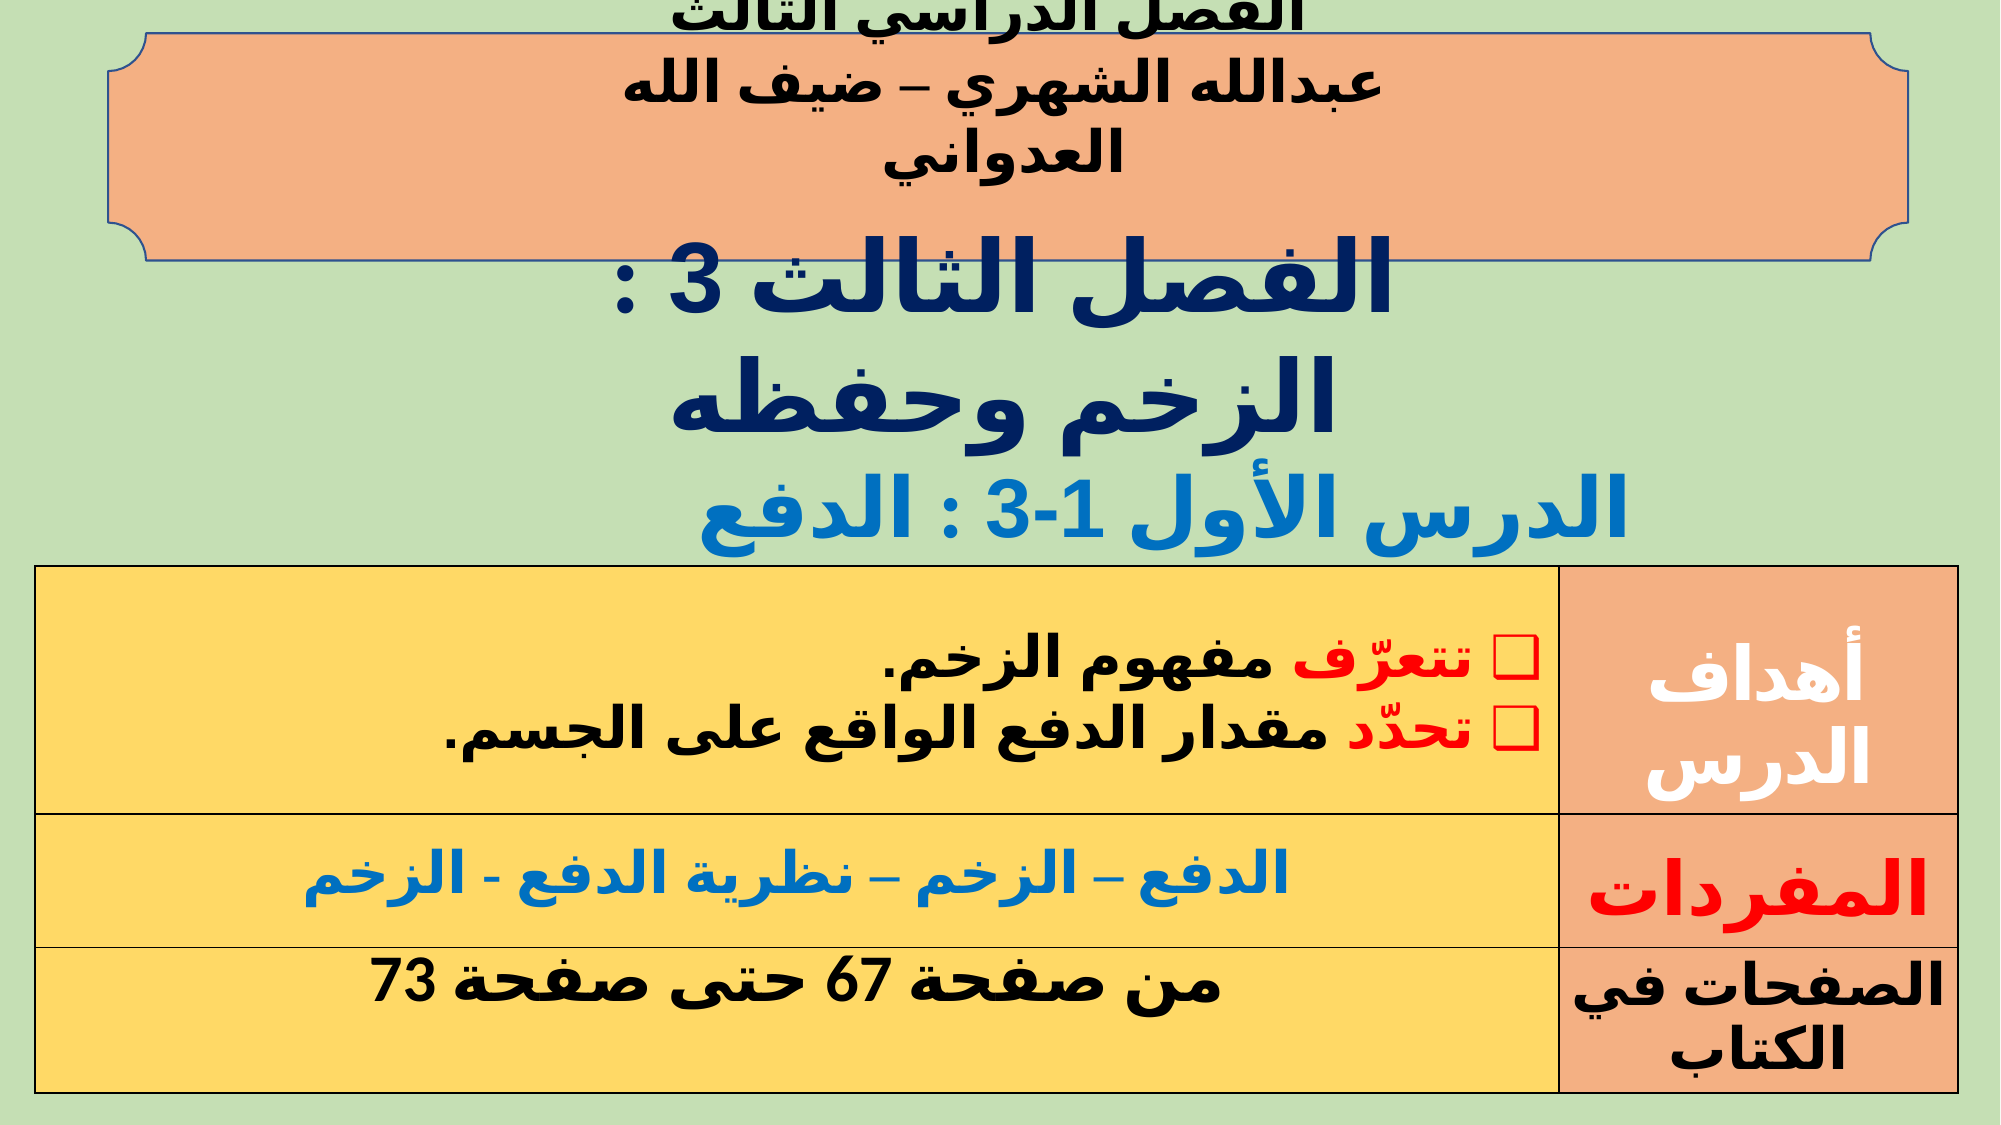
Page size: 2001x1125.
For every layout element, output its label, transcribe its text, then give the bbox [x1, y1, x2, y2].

table_header ❑ تتعرّف مفهوم الزخم. ❑ تحدّد مقدار الدفع الواقع على الجسم. [36, 567, 1558, 813]
table_cell الدفع – الزخم – نظرية الدفع - الزخم [36, 815, 1558, 947]
table_header أهداف الدرس [1560, 567, 1957, 813]
table_cell المفردات [1560, 815, 1957, 947]
text_box ثانوية الملك فهد ‒ الفيزياء٢ الفصل الدراسي الثالث عبدالله الشهري ‒ ضيف الله العدواني الفصل الثالث 3 : الزخم وحفظه الدرس الأول 1-3 : الدفع والزخم [259, 0, 1734, 565]
table_cell الصفحات في الكتاب [1560, 948, 1957, 1092]
table_cell من صفحة 67 حتى صفحة 73 [36, 948, 1558, 1092]
